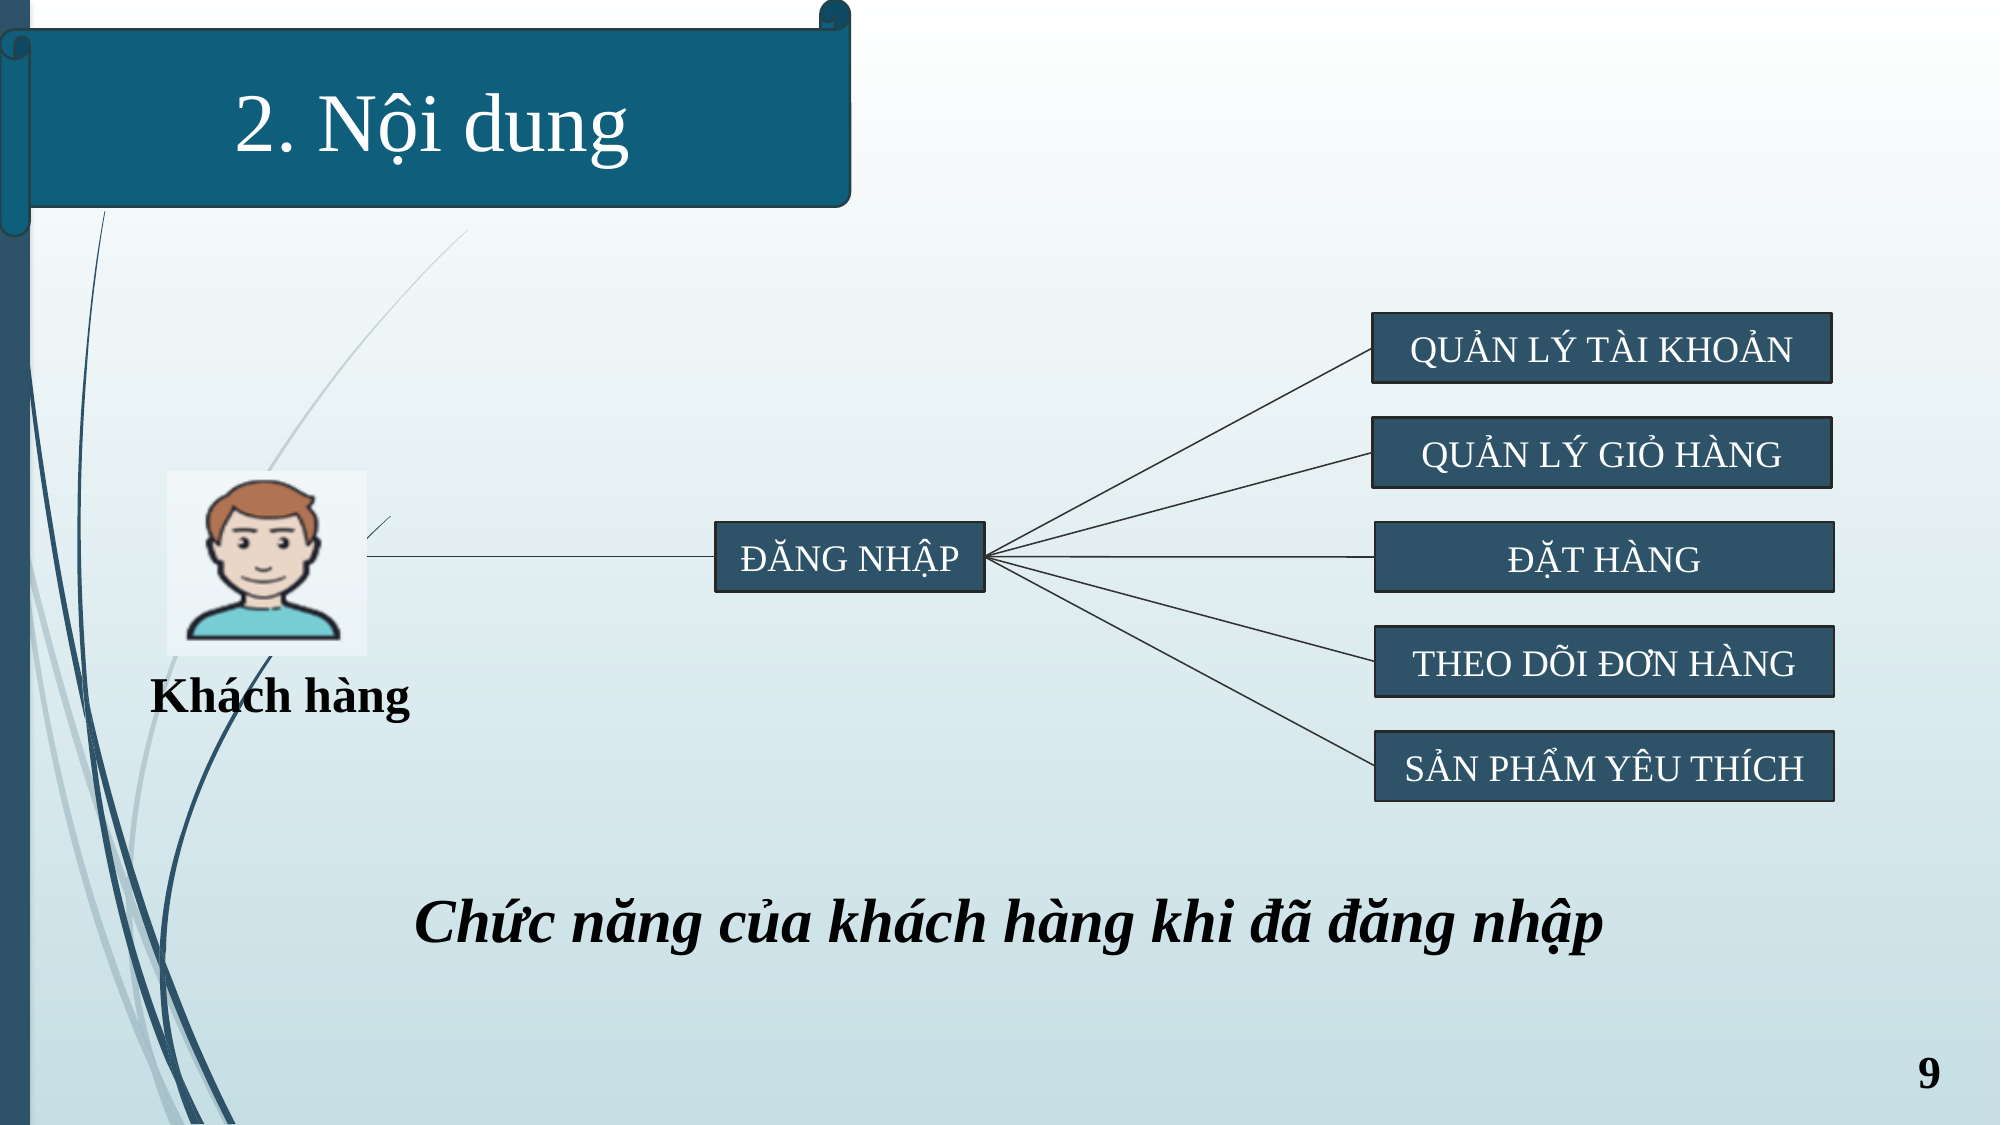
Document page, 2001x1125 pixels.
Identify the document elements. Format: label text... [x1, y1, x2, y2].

text_box ĐẶT HÀNG [1377, 521, 1835, 593]
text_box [984, 556, 1376, 767]
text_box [983, 347, 1373, 555]
text_box SẢN PHẨM YÊU THÍCH [1374, 730, 1835, 802]
text_box QUẢN LÝ TÀI KHOẢN [1371, 312, 1833, 384]
text_box ĐĂNG NHẬP [714, 521, 978, 593]
text_box Chức năng của khách hàng khi đã đăng nhập [359, 872, 1661, 963]
text_box Khách hàng [136, 655, 426, 731]
text_box 2. Nội dung [0, 0, 852, 238]
text_box THEO DÕI ĐƠN HÀNG [1379, 625, 1835, 698]
text_box QUẢN LÝ GIỎ HÀNG [1376, 416, 1833, 489]
text_box 9 [1890, 1034, 1971, 1105]
picture [167, 471, 368, 656]
